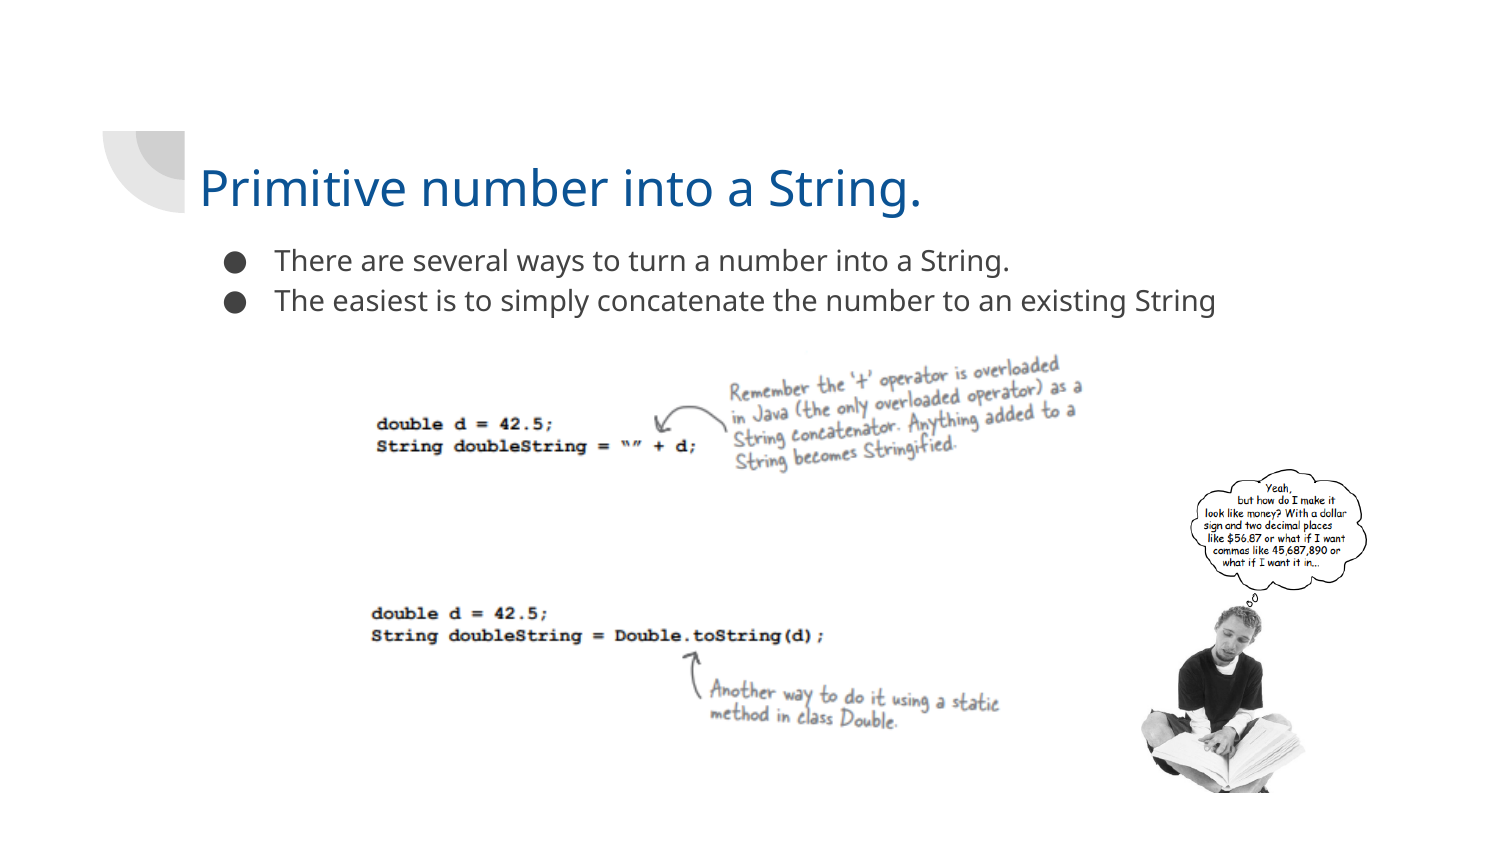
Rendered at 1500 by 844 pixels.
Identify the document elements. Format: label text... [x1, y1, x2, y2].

picture [1141, 461, 1370, 798]
picture [365, 594, 1016, 749]
title Primitive number into a String. [184, 132, 1369, 221]
list There are several ways to turn a number into a String. The easiest is to simply concatenate the number to an existing String [184, 221, 1369, 798]
picture [365, 336, 1096, 480]
